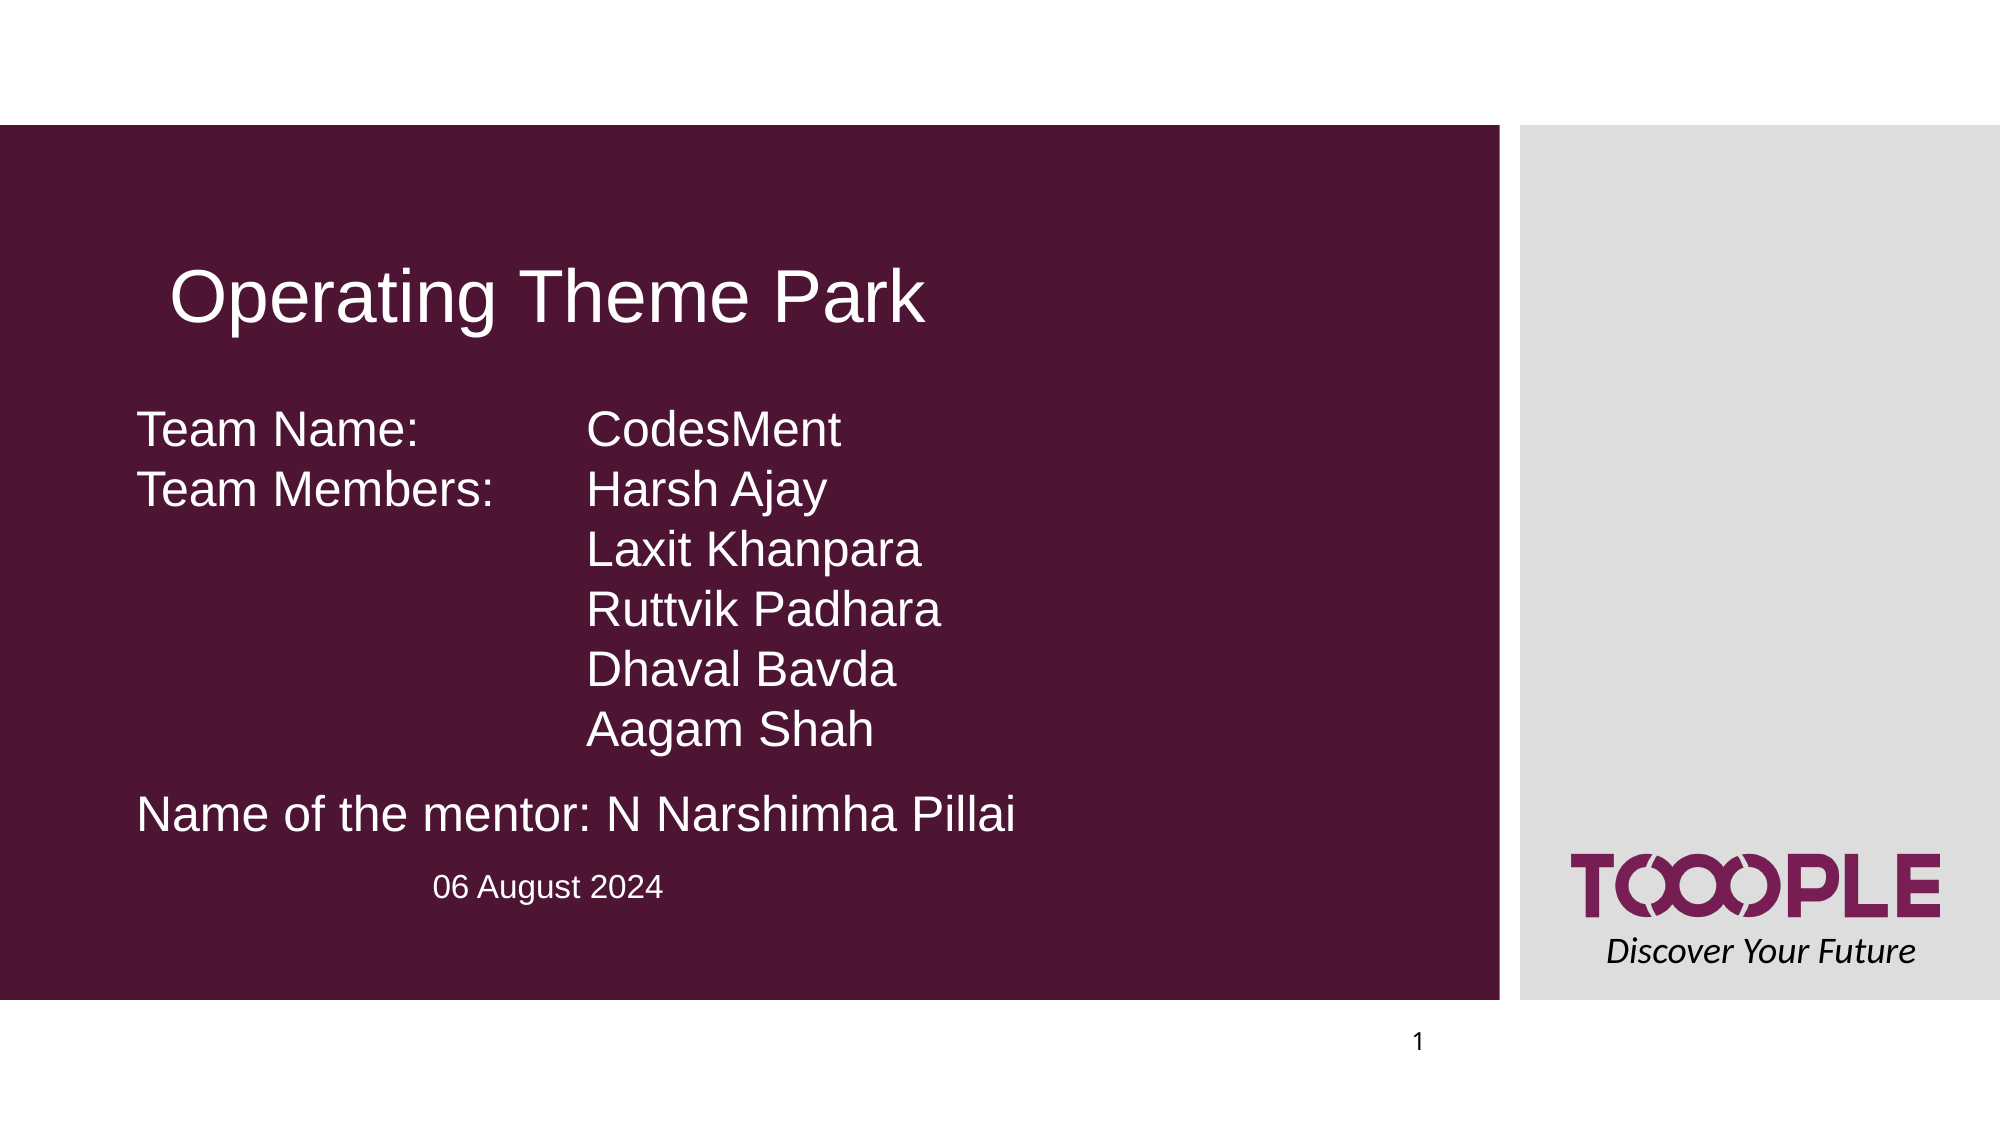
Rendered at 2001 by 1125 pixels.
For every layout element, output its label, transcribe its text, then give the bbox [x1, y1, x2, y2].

text_box Operating Theme Park [147, 239, 949, 345]
text_box Team Name: CodesMent Team Members: Harsh Ajay Laxit Khanpara Ruttvik Padhara Dhaval Bavda Aagam Shah Name of the mentor: N Narshimha Pillai [128, 388, 1455, 983]
text_box 06 August 2024 [147, 857, 949, 913]
slide_number 1 [966, 1011, 1434, 1074]
picture [1560, 841, 1962, 928]
